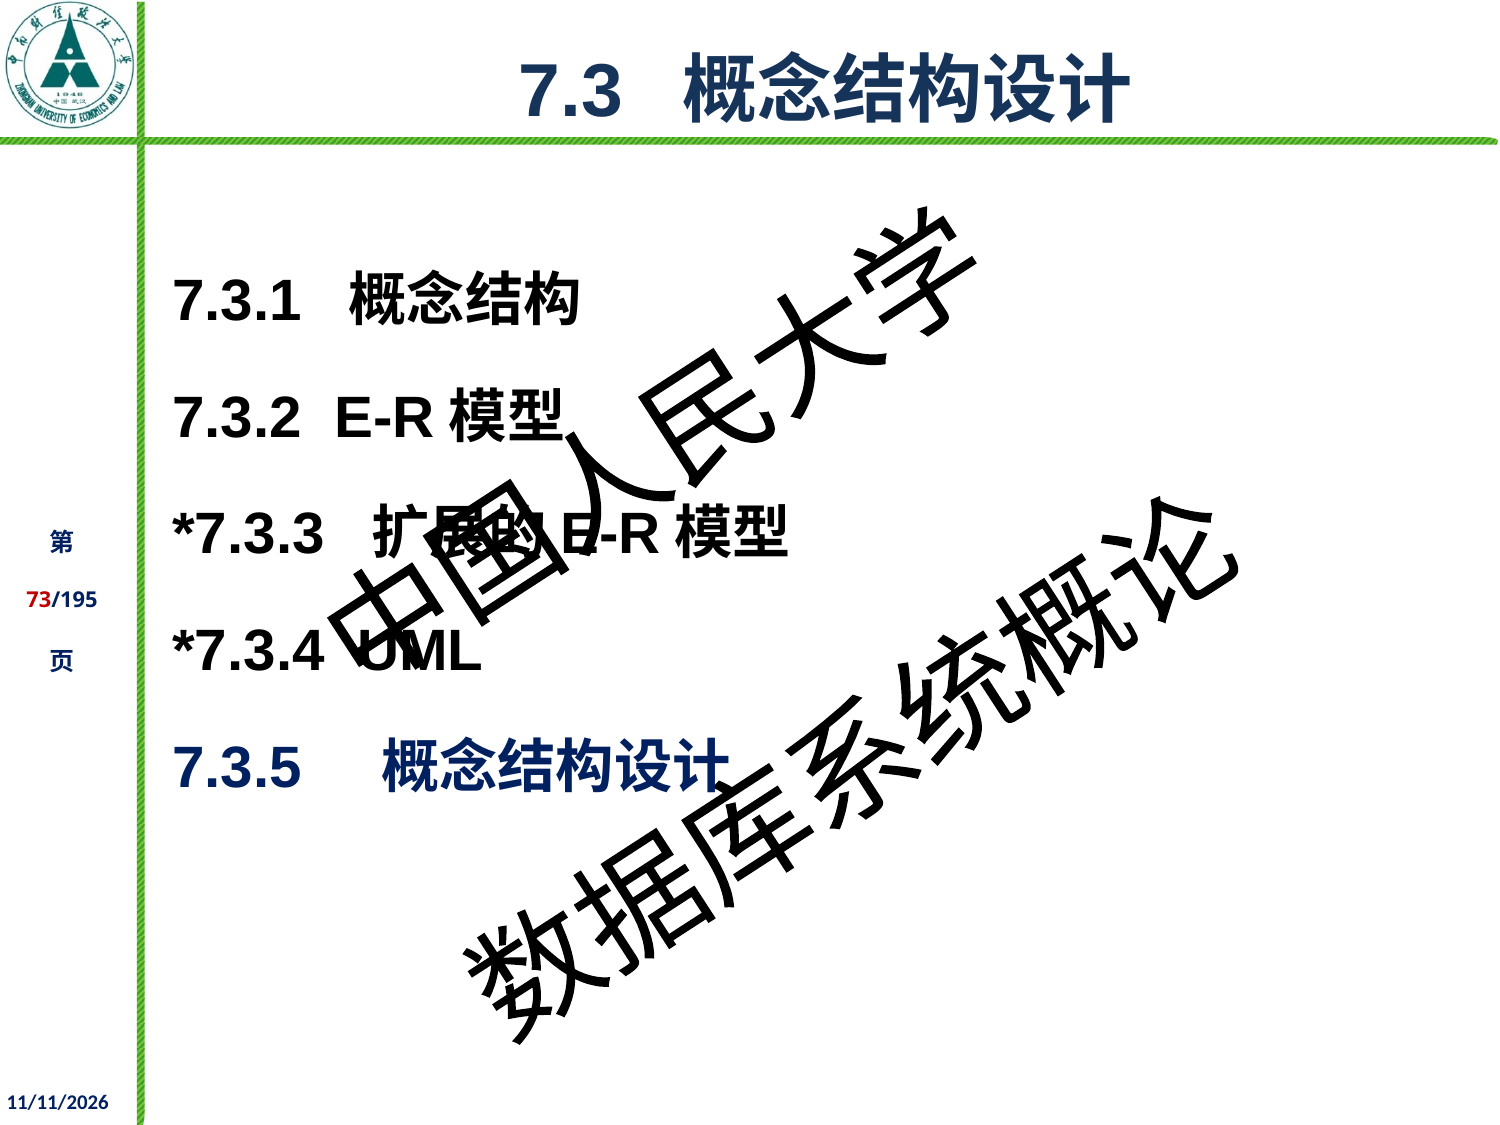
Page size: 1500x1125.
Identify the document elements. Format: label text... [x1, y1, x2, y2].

picture [0, 0, 157, 1080]
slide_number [0, 1080, 146, 1124]
list 7.3.1 概念结构 7.3.2 E-R模型 *7.3.3 扩展的E-R模型 *7.3.4 UML 7.3.5 概念结构设计 [157, 219, 1495, 1017]
title 7.3 概念结构设计 [157, 0, 1495, 181]
